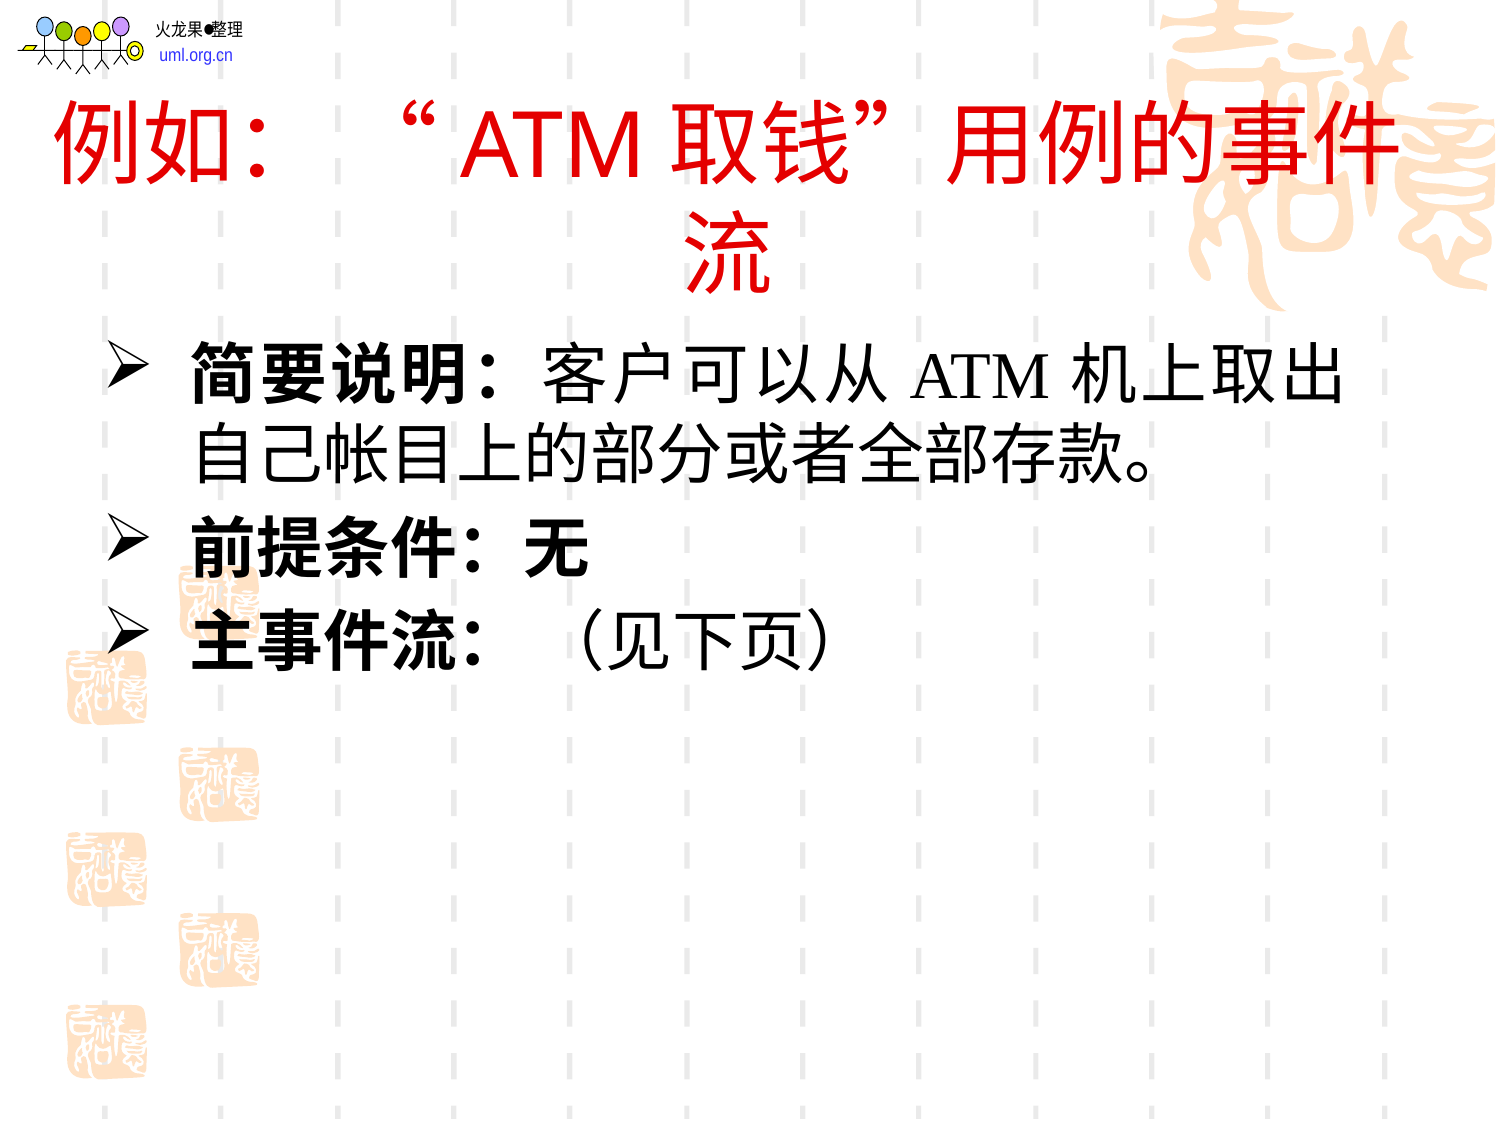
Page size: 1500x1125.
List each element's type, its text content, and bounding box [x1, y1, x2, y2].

text_box 简要说明：客户可以从ATM机上取出自己帐目上的部分或者全部存款。 前提条件：无 主事件流： （见下页） [87, 324, 1363, 1000]
title 例如： “ATM取钱”用例的事件流 [0, 78, 1455, 266]
